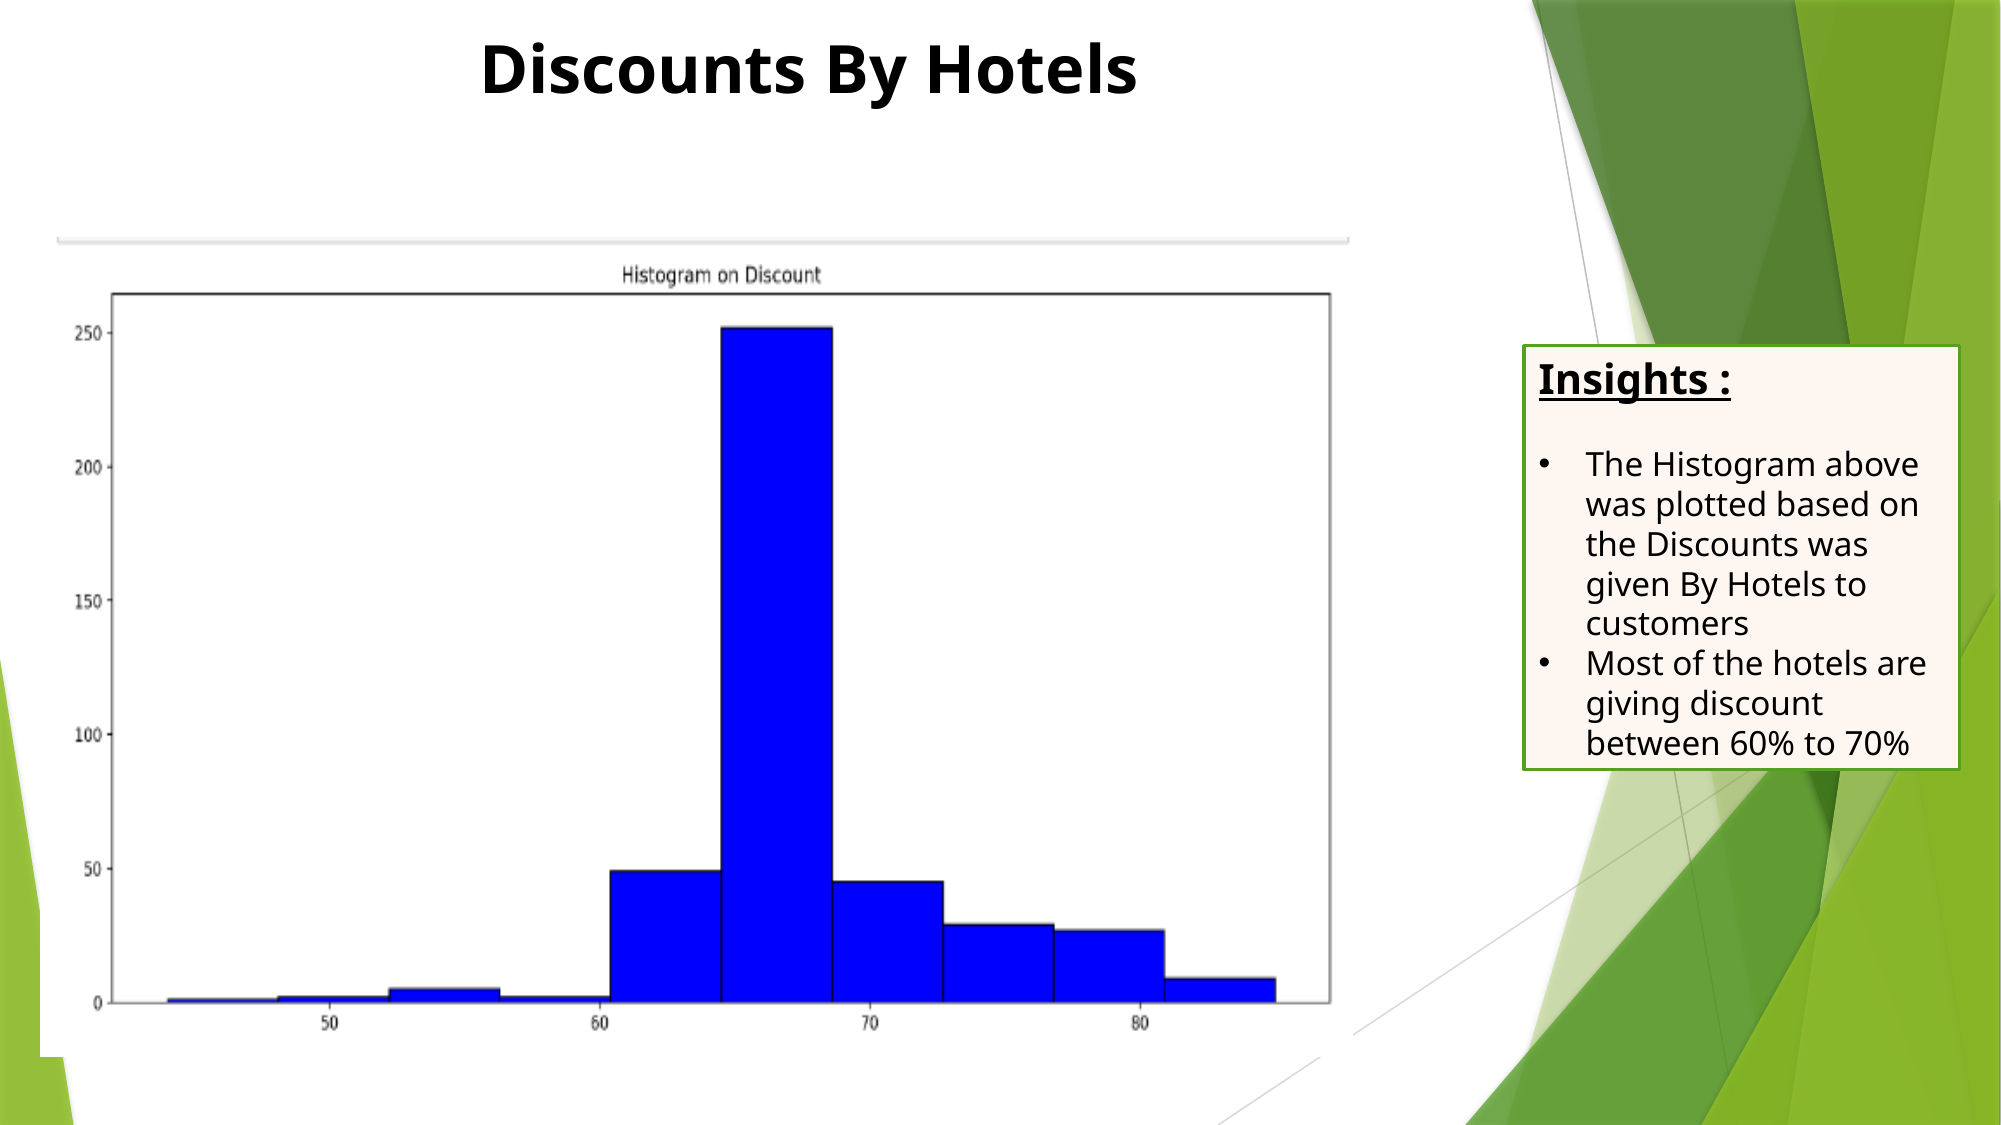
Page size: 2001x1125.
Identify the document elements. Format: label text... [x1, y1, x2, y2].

title Discounts By Hotels [418, 19, 1200, 235]
picture [40, 236, 1353, 1058]
text_box Insights : The Histogram above was plotted based on the Discounts was given By Hotels to customers Most of the hotels are giving discount between 60% to 70% [1522, 344, 1961, 771]
